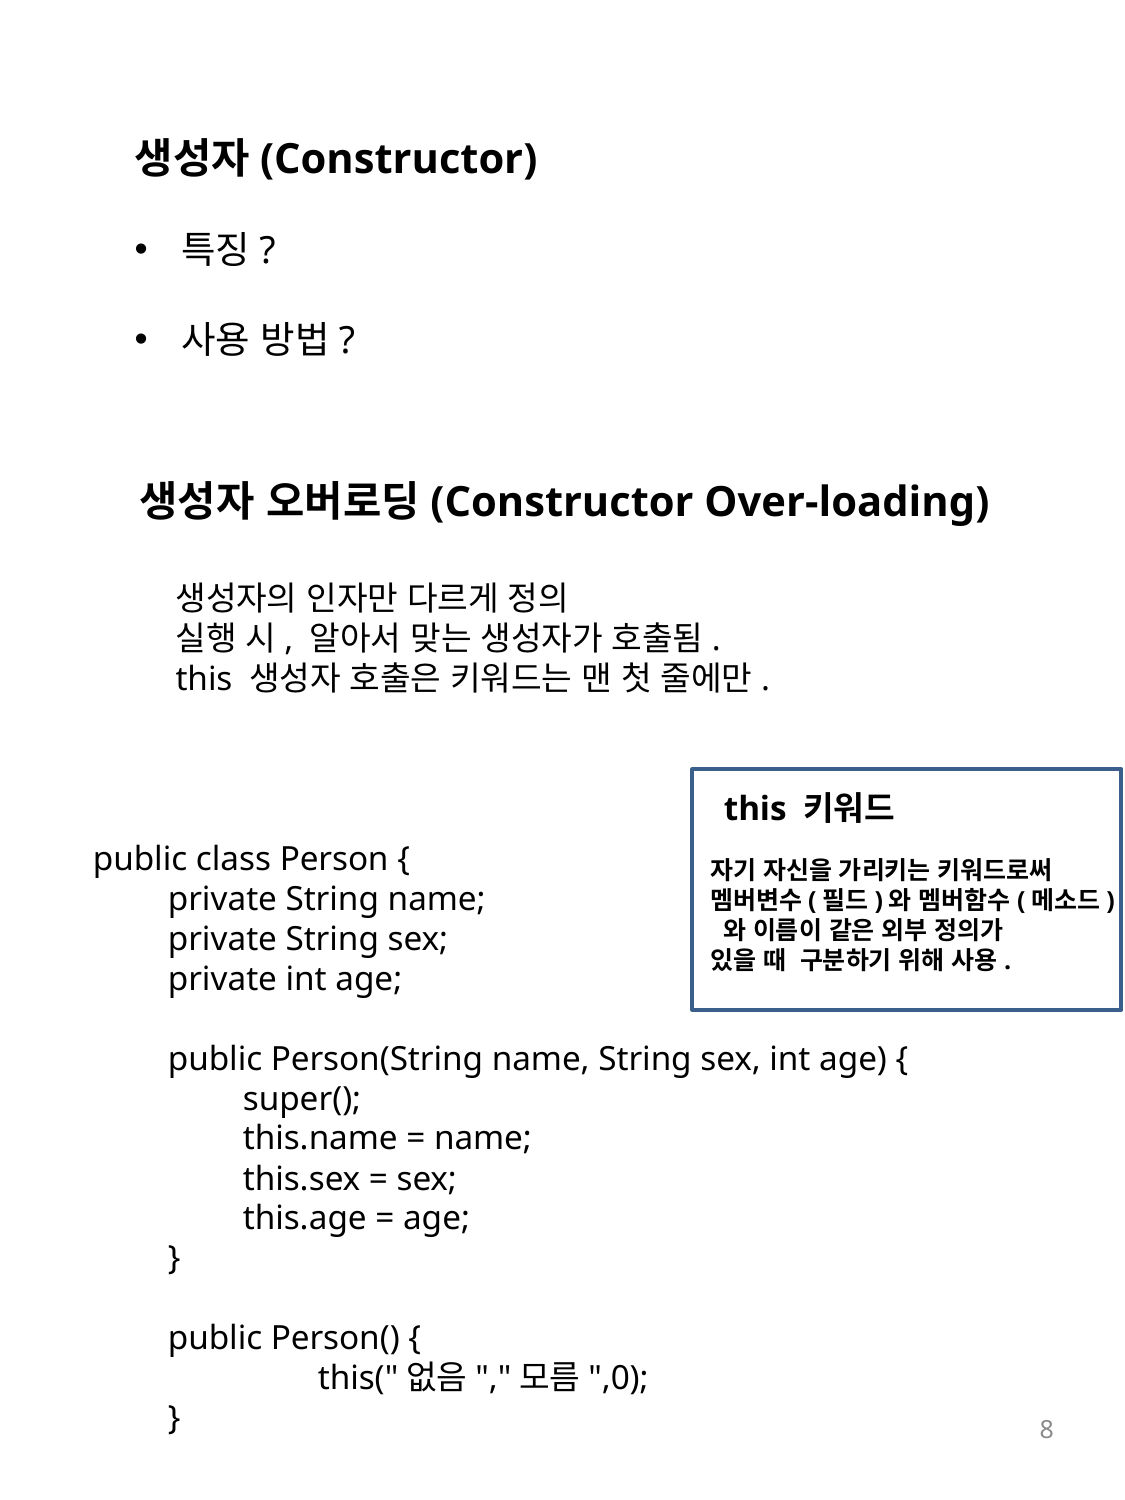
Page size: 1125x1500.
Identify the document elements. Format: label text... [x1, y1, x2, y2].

text_box [690, 767, 1123, 1012]
text_box 생성자의 인자만 다르게 정의 실행 시, 알아서 맞는 생성자가 호출됨. this 생성자 호출은 키워드는 맨 첫 줄에만. [160, 569, 794, 705]
text_box this 키워드 [708, 780, 910, 835]
slide_number 8 [806, 1390, 1069, 1471]
text_box 자기 자신을 가리키는 키워드로써 멤버변수(필드)와 멤버함수(메소드) 와 이름이 같은 외부 정의가 있을 때 구분하기 위해 사용. [695, 847, 1125, 982]
text_box 생성자(Constructor) 특징? 사용 방법? [119, 123, 553, 369]
text_box public class Person { private String name; private String sex; private int age; public Person(String name, String sex, int age) { super(); this.name = name; this.sex = sex; this.age = age; } public Person() { this("없음","모름",0); } [78, 829, 931, 1444]
text_box 생성자 오버로딩(Constructor Over-loading) [124, 467, 1005, 532]
